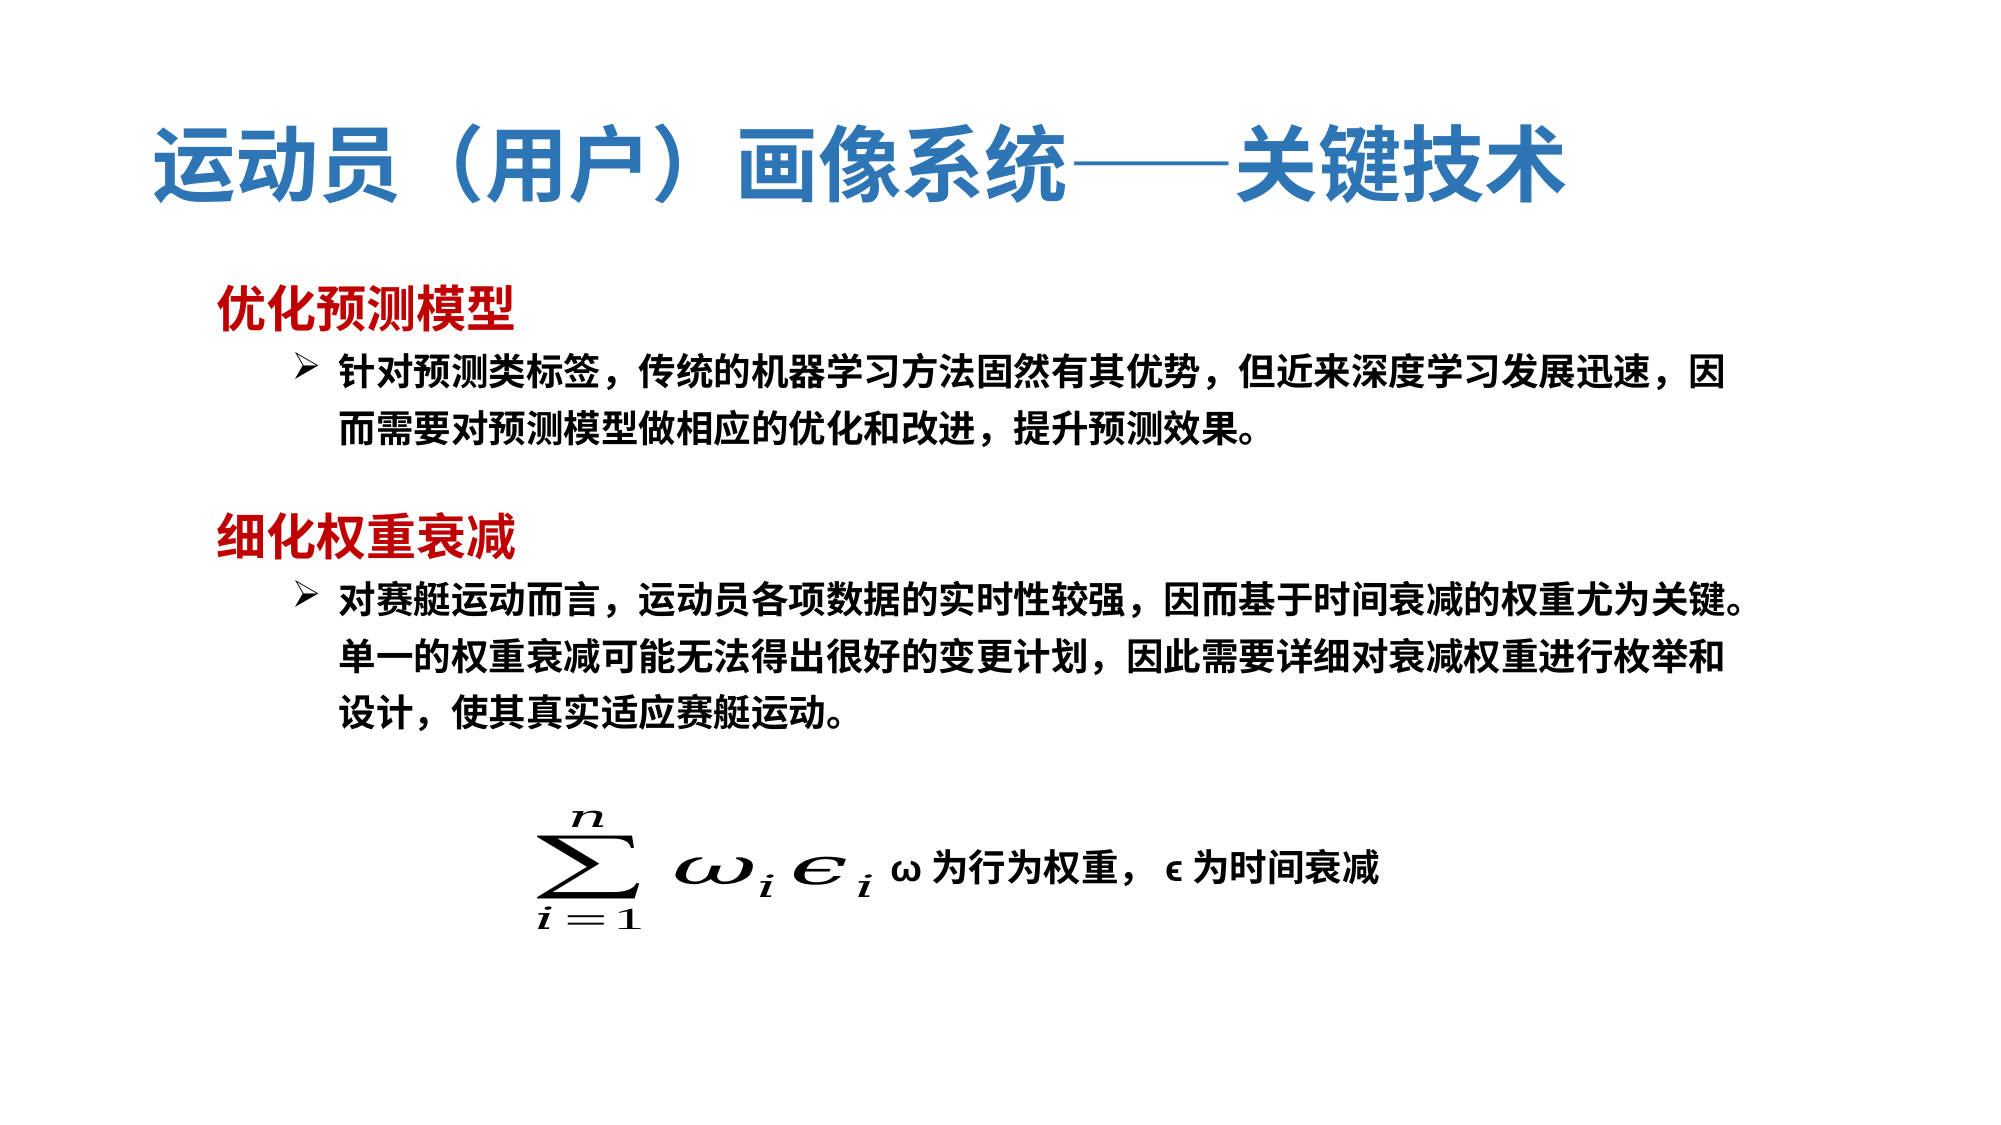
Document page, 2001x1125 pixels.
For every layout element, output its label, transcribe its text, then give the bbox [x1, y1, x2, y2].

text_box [202, 497, 1764, 937]
text_box 优化预测模型 针对预测类标签，传统的机器学习方法固然有其优势，但近来深度学习发展迅速，因而需要对预测模型做相应的优化和改进，提升预测效果。 [202, 269, 1764, 457]
title 运动员（用户）画像系统——关键技术 [137, 59, 1863, 278]
